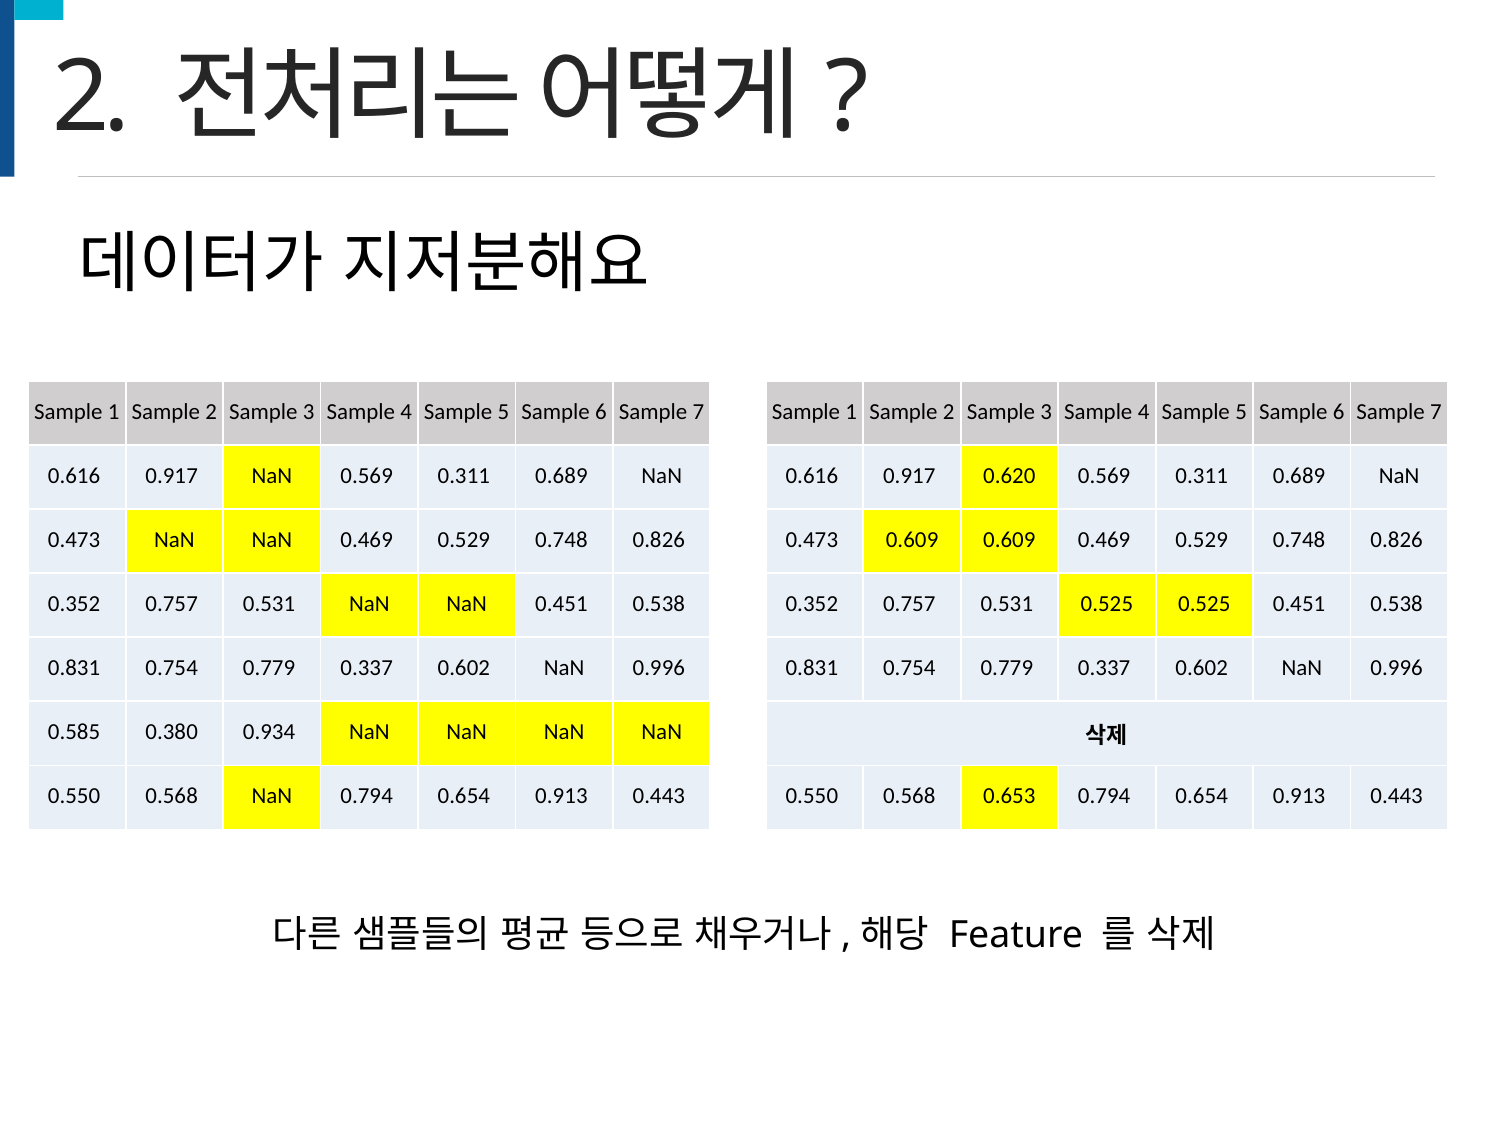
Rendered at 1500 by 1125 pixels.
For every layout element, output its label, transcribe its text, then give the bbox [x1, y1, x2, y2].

table_cell NaN [224, 510, 320, 572]
table_cell 0.469 [321, 510, 417, 572]
table_cell 0.531 [224, 574, 320, 636]
table_cell 0.620 [962, 446, 1057, 508]
table_header Sample 2 [864, 382, 960, 444]
table_cell 0.550 [767, 766, 862, 829]
table_cell 0.757 [127, 574, 222, 636]
table_cell 0.311 [1157, 446, 1252, 508]
table_cell 0.689 [1254, 446, 1350, 508]
table_header Sample 1 [767, 382, 862, 444]
table_cell 0.337 [321, 638, 417, 700]
table_cell NaN [516, 638, 612, 700]
table_cell 0.538 [1351, 574, 1447, 636]
table_cell 0.529 [419, 510, 515, 572]
table_cell 0.443 [614, 766, 709, 829]
table_cell 0.525 [1157, 574, 1252, 636]
table_cell 0.352 [29, 574, 125, 636]
table_cell NaN [419, 574, 515, 636]
table_cell 0.754 [127, 638, 222, 700]
table_cell 0.917 [864, 446, 960, 508]
table_header Sample 6 [516, 382, 612, 444]
table_cell 0.380 [127, 702, 222, 765]
table_cell NaN [1351, 446, 1447, 508]
table_cell 0.568 [127, 766, 222, 829]
table_cell 0.451 [1254, 574, 1350, 636]
table_header Sample 3 [962, 382, 1057, 444]
table_header Sample 7 [1351, 382, 1447, 444]
table_header Sample 4 [321, 382, 417, 444]
table_header Sample 2 [127, 382, 222, 444]
table_cell 0.794 [321, 766, 417, 829]
table_cell 0.538 [614, 574, 709, 636]
table_cell 0.779 [224, 638, 320, 700]
text_box 다른 샘플들의 평균 등으로 채우거나,해당 Feature 를 삭제 [258, 902, 1274, 962]
table_cell NaN [516, 702, 612, 765]
table_cell 0.996 [1351, 638, 1447, 700]
table_cell 0.754 [864, 638, 960, 700]
table_cell 삭제 [767, 702, 1447, 765]
table_cell NaN [419, 702, 515, 765]
table_cell 0.831 [767, 638, 862, 700]
table_cell 0.779 [962, 638, 1057, 700]
table_cell 0.616 [767, 446, 862, 508]
table_cell 0.934 [224, 702, 320, 765]
table_cell 0.529 [1157, 510, 1252, 572]
table_cell 0.794 [1059, 766, 1155, 829]
table_cell 0.568 [864, 766, 960, 829]
table_cell 0.609 [864, 510, 960, 572]
table_cell 0.352 [767, 574, 862, 636]
table_cell NaN [224, 766, 320, 829]
table_cell 0.337 [1059, 638, 1155, 700]
table_cell 0.689 [516, 446, 612, 508]
table_cell NaN [1254, 638, 1350, 700]
table_cell NaN [614, 446, 709, 508]
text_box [0, 0, 1435, 177]
table_cell NaN [321, 574, 417, 636]
table_header Sample 3 [224, 382, 320, 444]
table_cell 0.311 [419, 446, 515, 508]
table_cell 0.831 [29, 638, 125, 700]
table_cell 0.757 [864, 574, 960, 636]
table_header Sample 5 [1157, 382, 1252, 444]
table_cell 0.654 [1157, 766, 1252, 829]
table_cell 0.602 [419, 638, 515, 700]
table_cell NaN [224, 446, 320, 508]
table_cell 0.748 [1254, 510, 1350, 572]
table_cell 0.616 [29, 446, 125, 508]
table_cell 0.443 [1351, 766, 1447, 829]
table_cell 0.913 [1254, 766, 1350, 829]
table_cell 0.917 [127, 446, 222, 508]
table_cell 0.531 [962, 574, 1057, 636]
table_header Sample 6 [1254, 382, 1350, 444]
table_cell NaN [127, 510, 222, 572]
table_cell 0.525 [1059, 574, 1155, 636]
table_cell 0.748 [516, 510, 612, 572]
table_cell 0.826 [1351, 510, 1447, 572]
table_cell NaN [321, 702, 417, 765]
table_cell 0.473 [29, 510, 125, 572]
table_cell 0.585 [29, 702, 125, 765]
table_cell 0.913 [516, 766, 612, 829]
table_cell 0.996 [614, 638, 709, 700]
table_header Sample 1 [29, 382, 125, 444]
table_cell 0.451 [516, 574, 612, 636]
text_box 데이터가 지저분해요 [63, 212, 856, 308]
table_cell 0.609 [962, 510, 1057, 572]
table_cell 0.550 [29, 766, 125, 829]
table_header Sample 4 [1059, 382, 1155, 444]
table_cell 0.569 [321, 446, 417, 508]
table_cell 0.569 [1059, 446, 1155, 508]
table_cell NaN [614, 702, 709, 765]
table_header Sample 5 [419, 382, 515, 444]
table_cell 0.473 [767, 510, 862, 572]
table_cell 0.826 [614, 510, 709, 572]
table_cell 0.602 [1157, 638, 1252, 700]
table_header Sample 7 [614, 382, 709, 444]
table_cell 0.653 [962, 766, 1057, 829]
table_cell 0.654 [419, 766, 515, 829]
table_cell 0.469 [1059, 510, 1155, 572]
